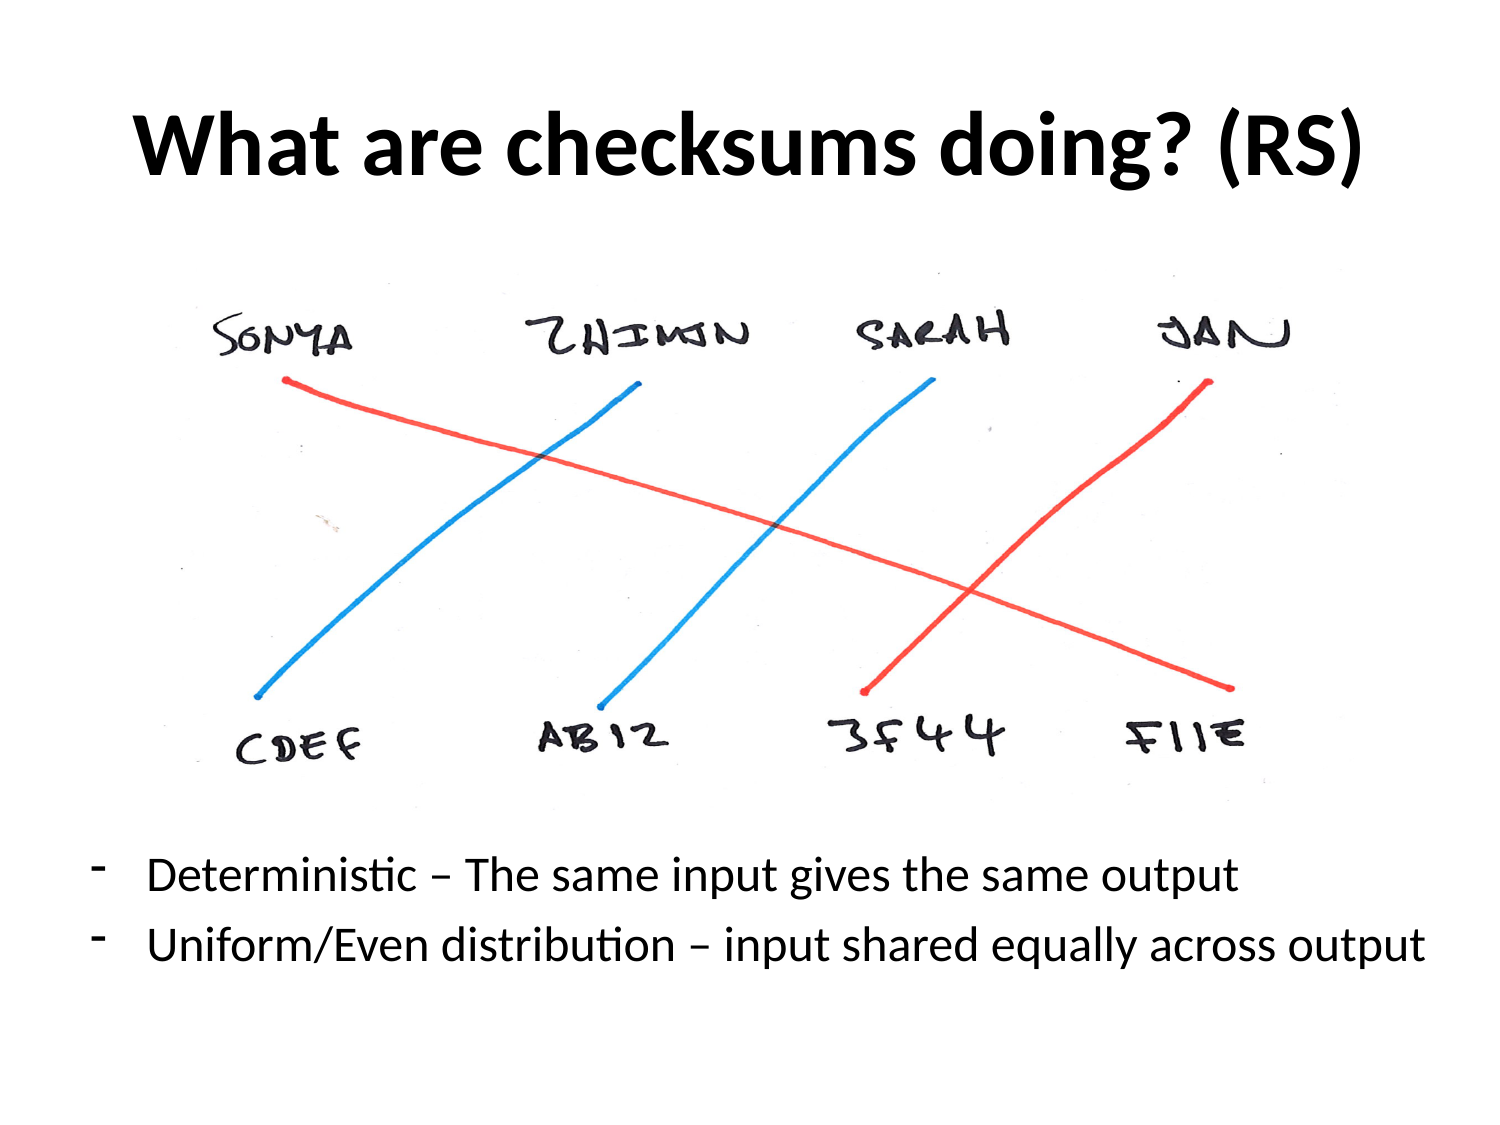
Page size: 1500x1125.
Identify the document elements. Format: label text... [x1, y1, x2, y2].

list Deterministic – The same input gives the same output Uniform/Even distribution – input shared equally across output [75, 834, 1447, 1029]
picture [159, 266, 1363, 811]
title What are checksums doing? (RS) [75, 45, 1425, 233]
